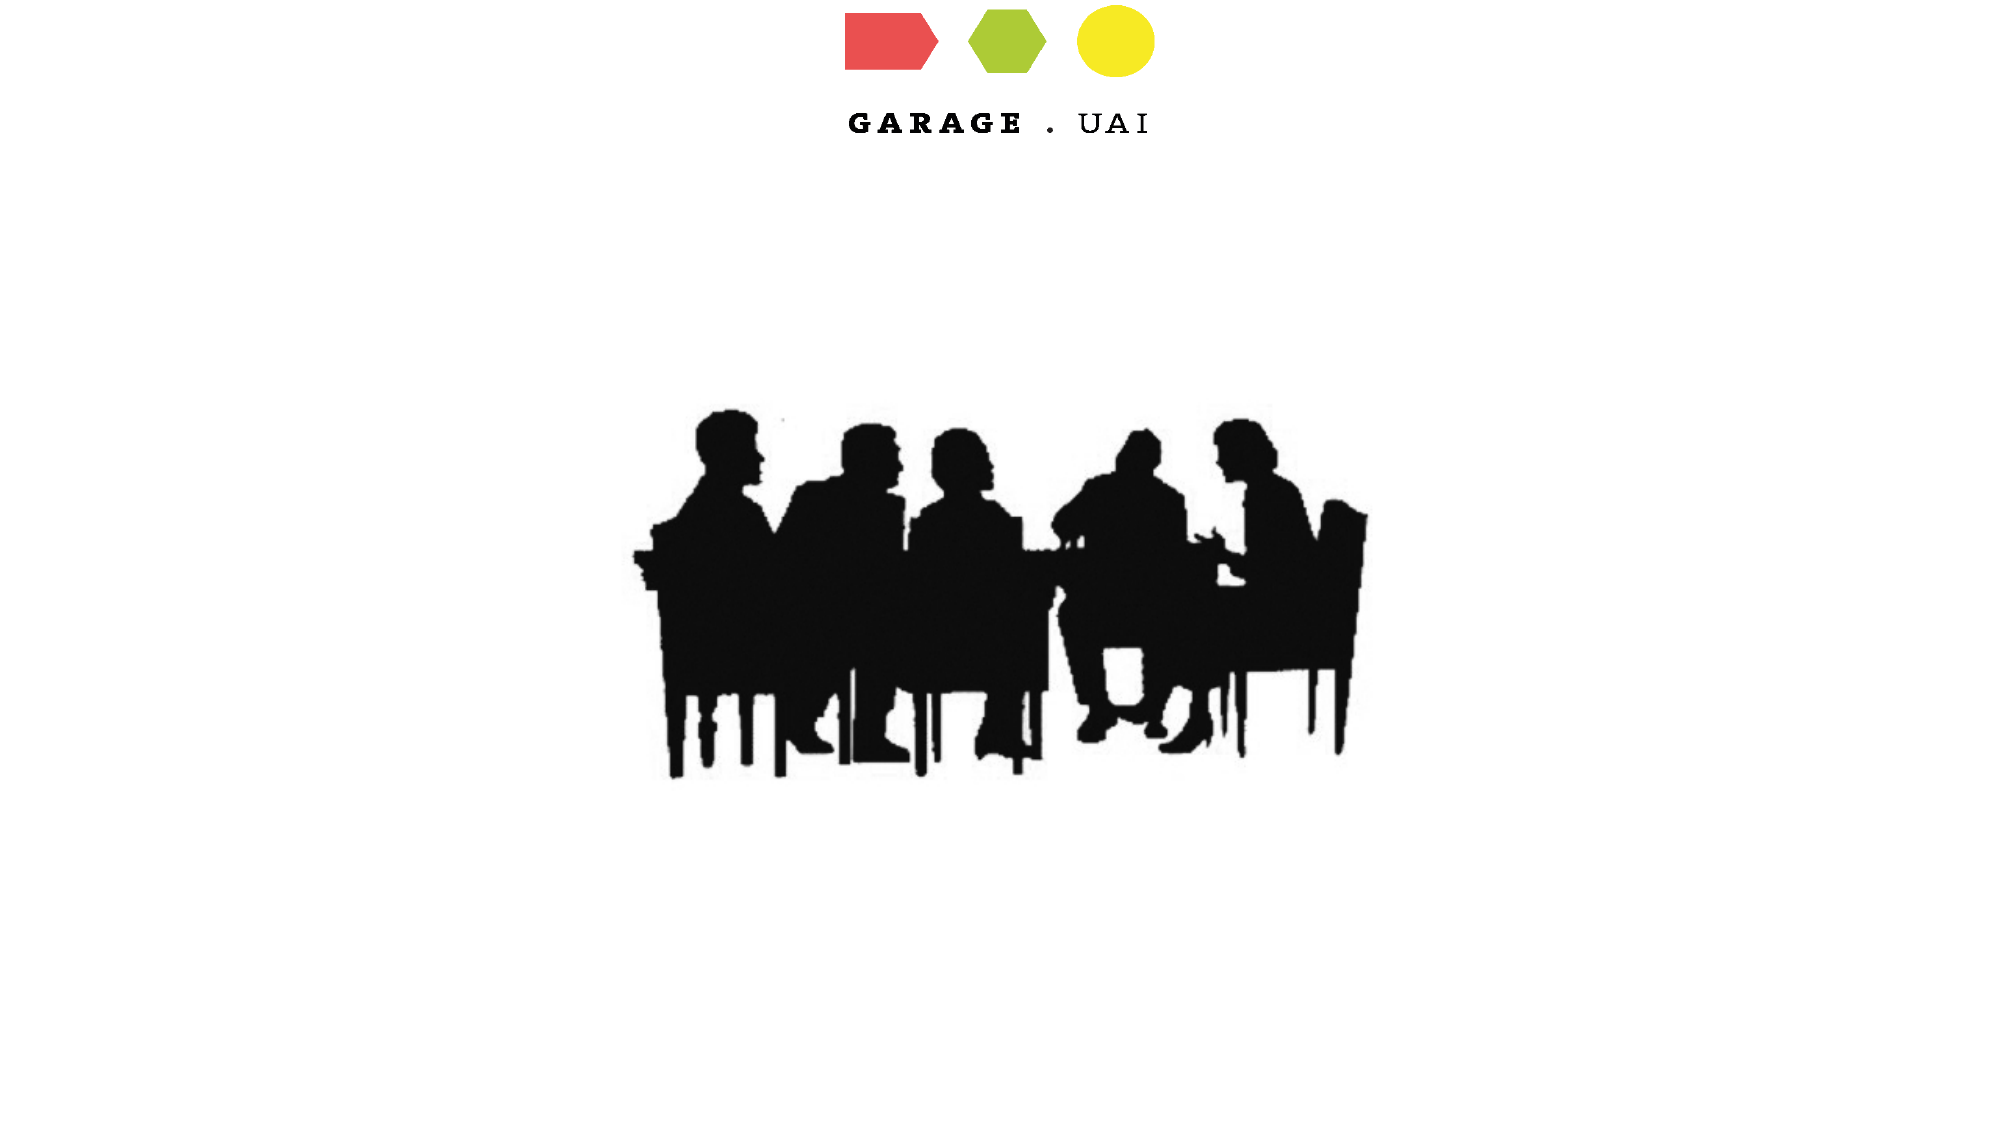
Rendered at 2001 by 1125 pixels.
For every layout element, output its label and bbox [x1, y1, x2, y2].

picture [571, 398, 1432, 792]
list [845, 5, 1159, 138]
